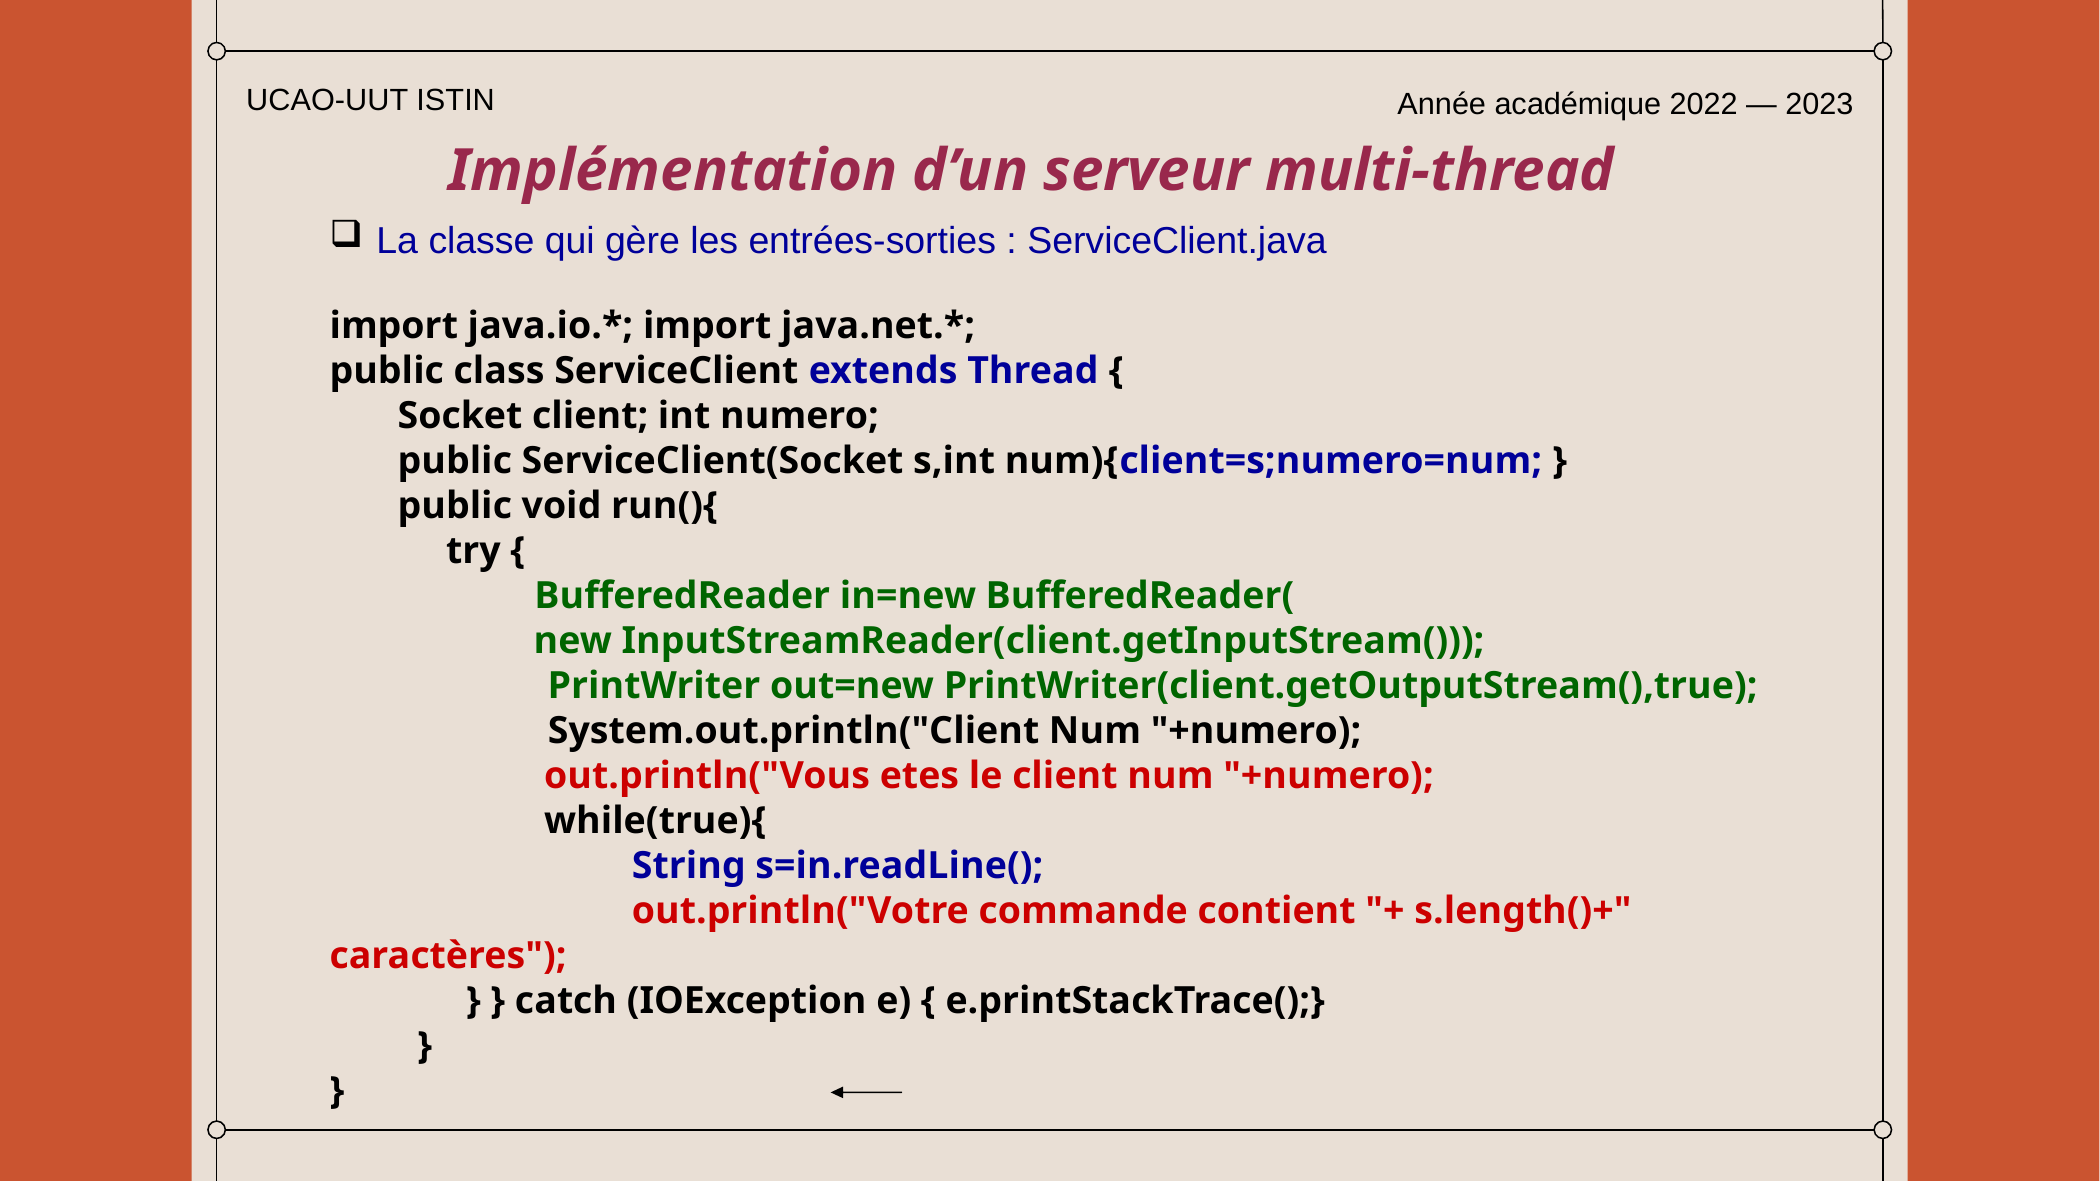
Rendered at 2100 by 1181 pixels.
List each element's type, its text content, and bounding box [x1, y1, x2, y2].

text_box Implémentation d’un serveur multi-thread [258, 124, 1805, 210]
subtitle UCAO-UUT ISTIN [227, 61, 599, 126]
text_box import java.io.*; import java.net.*; public class ServiceClient extends Thread { Socket client; int numero; public ServiceClient(Socket s,int num){client=s;numero=num; } public void run(){ try { BufferedReader in=new BufferedReader( new InputStreamReader(client.getInputStream())); PrintWriter out=new PrintWriter(client.getOutputStream(),true); System.out.println("Client Num "+numero); out.println("Vous etes le client num "+numero); while(true){ String s=in.readLine(); out.println("Votre commande contient "+ s.length()+" caractères"); } } catch (IOException e) { e.printStackTrace();} } } [314, 293, 1861, 1161]
text_box La classe qui gère les entrées-sorties : ServiceClient.java [314, 208, 1347, 268]
subtitle Année académique 2022 — 2023 [1340, 65, 1872, 130]
